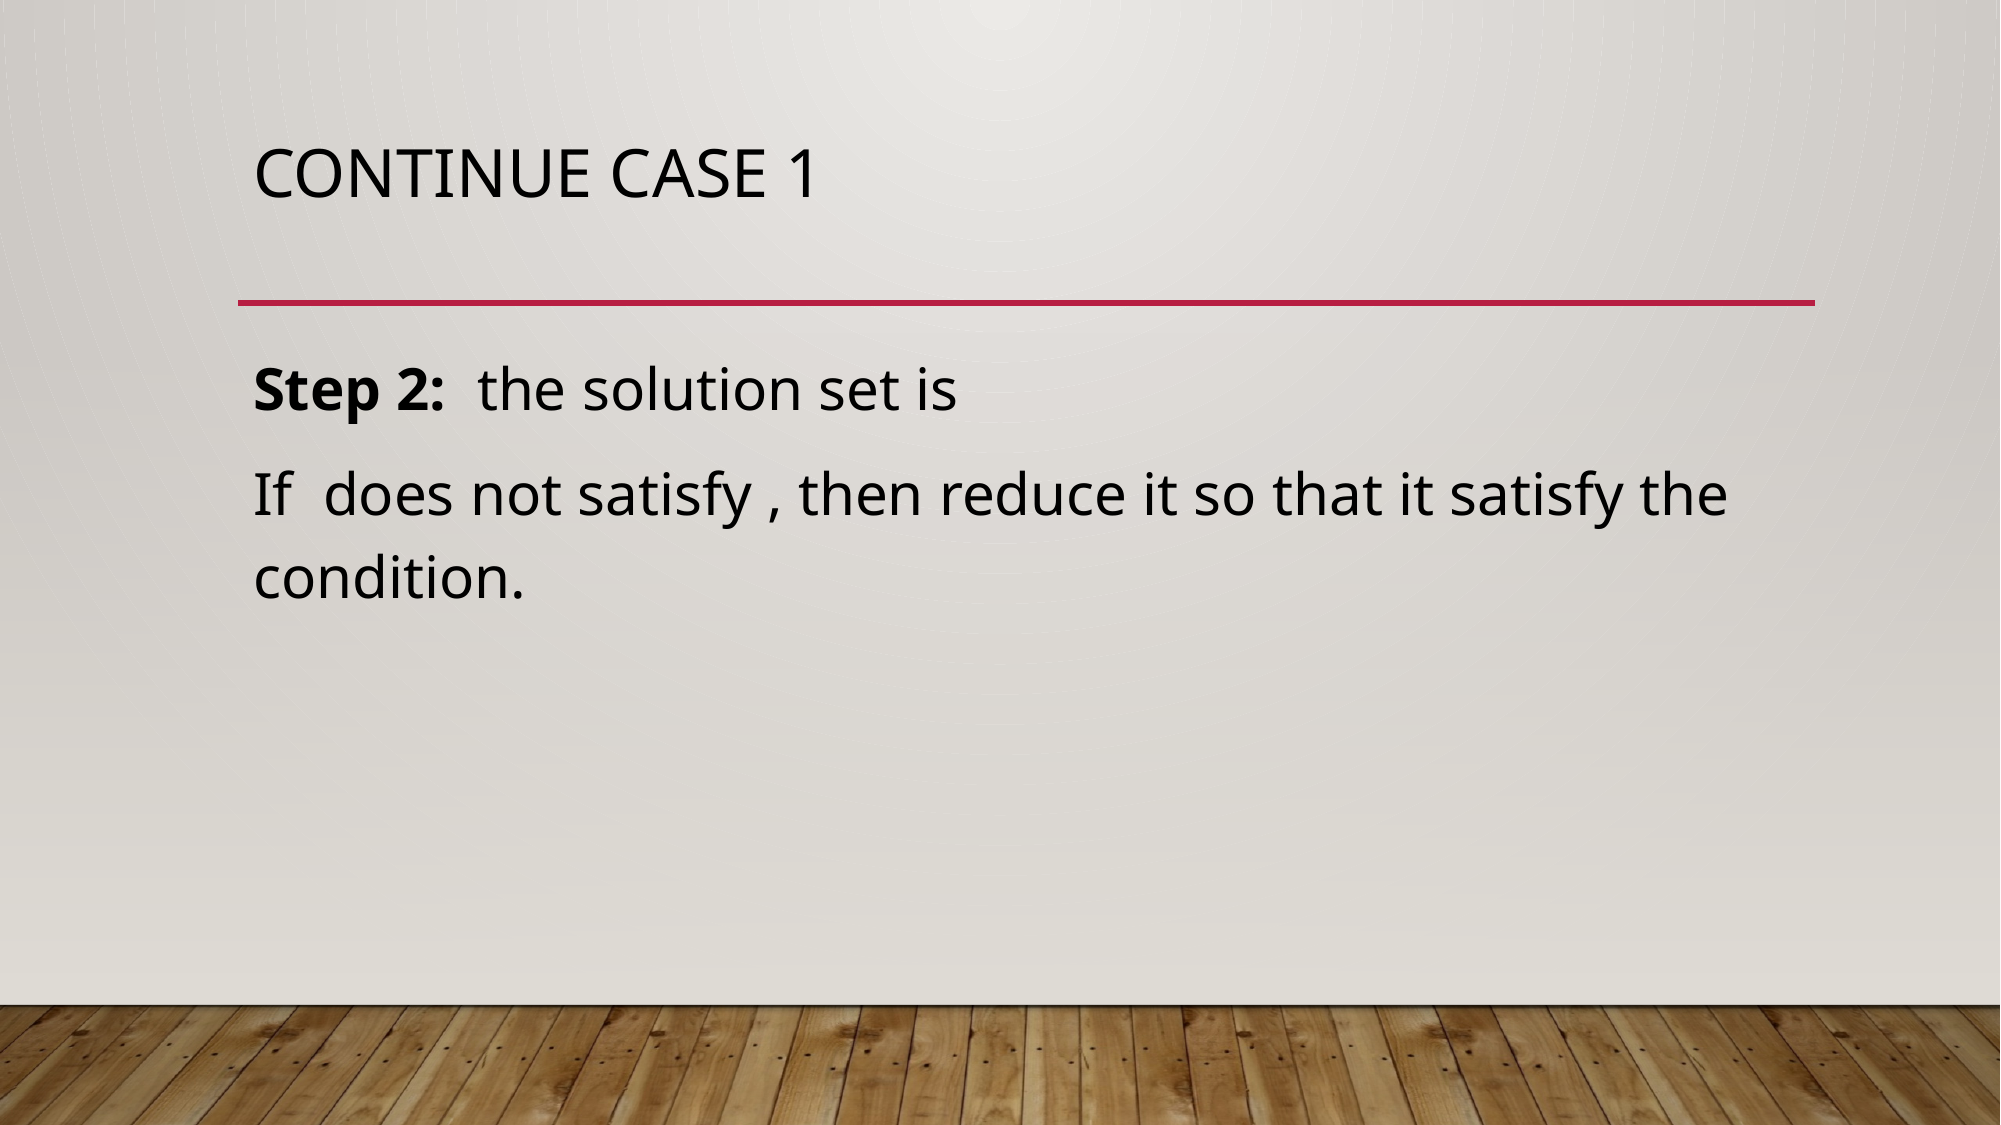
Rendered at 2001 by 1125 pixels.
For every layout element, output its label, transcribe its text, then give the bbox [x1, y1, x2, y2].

picture [0, 1005, 2000, 1125]
title Continue case 1 [238, 131, 1814, 305]
